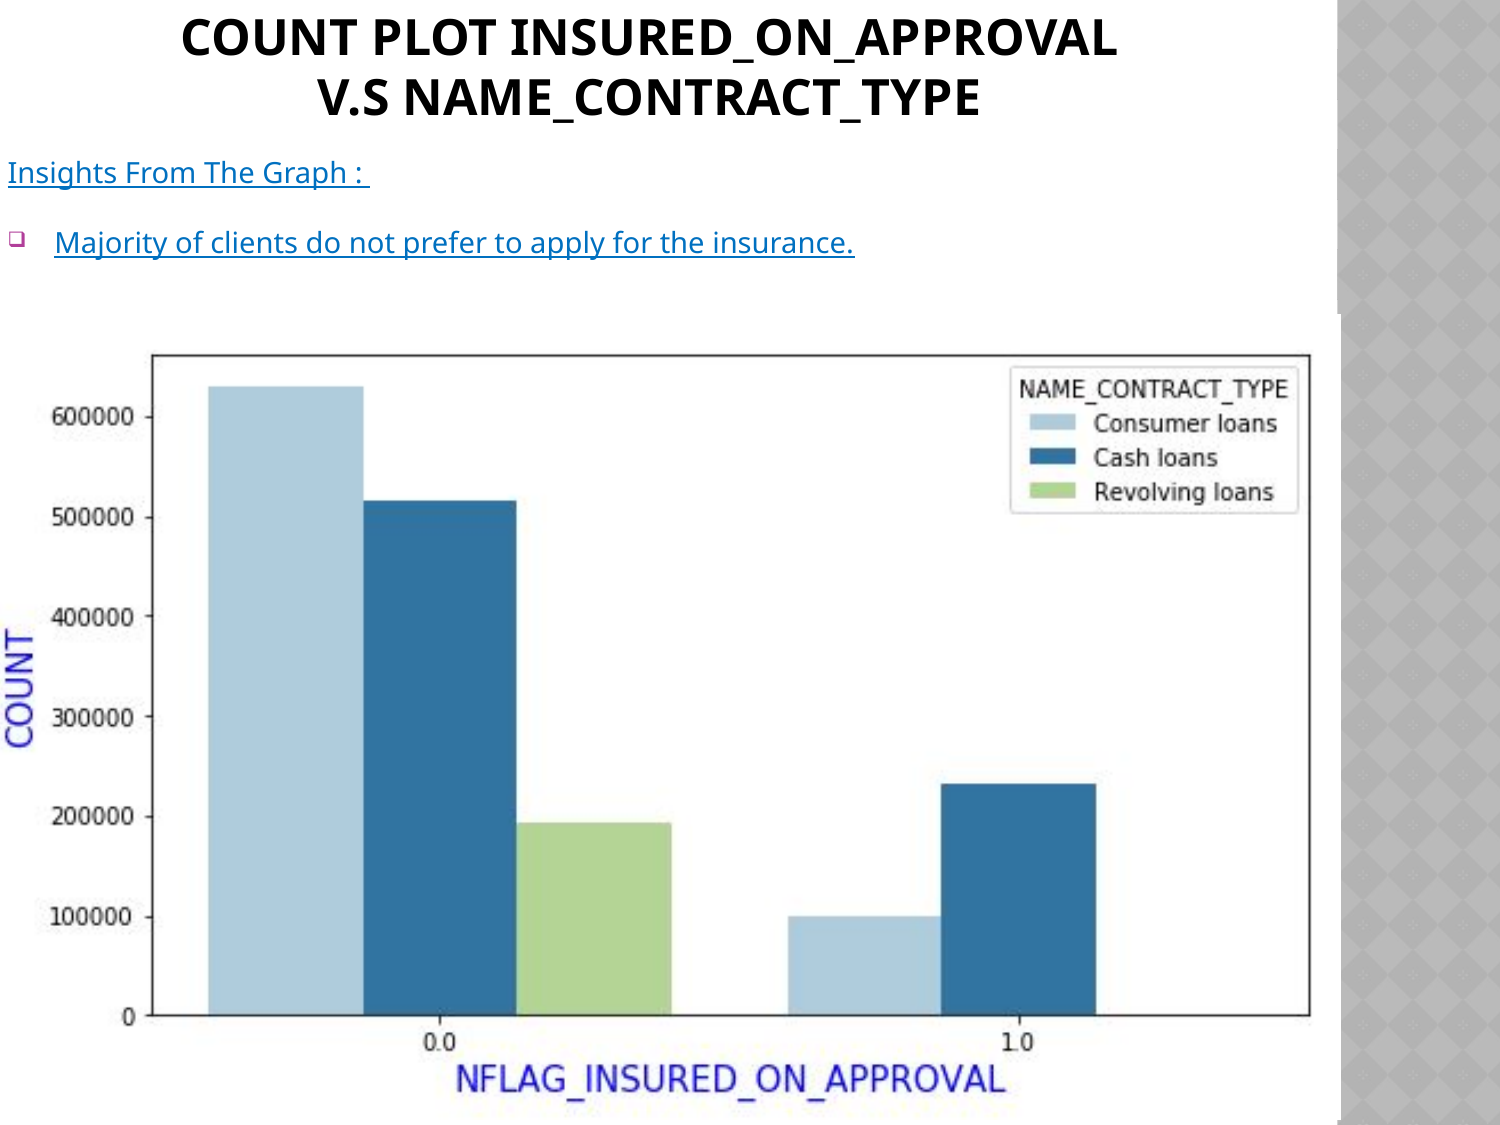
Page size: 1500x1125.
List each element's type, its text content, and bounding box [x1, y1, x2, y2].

list Insights From The Graph : Majority of clients do not prefer to apply for the insurance. [0, 154, 1306, 313]
title Count plot insured_on_approval v.s name_contract_type [147, 0, 1152, 126]
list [0, 314, 1341, 1120]
